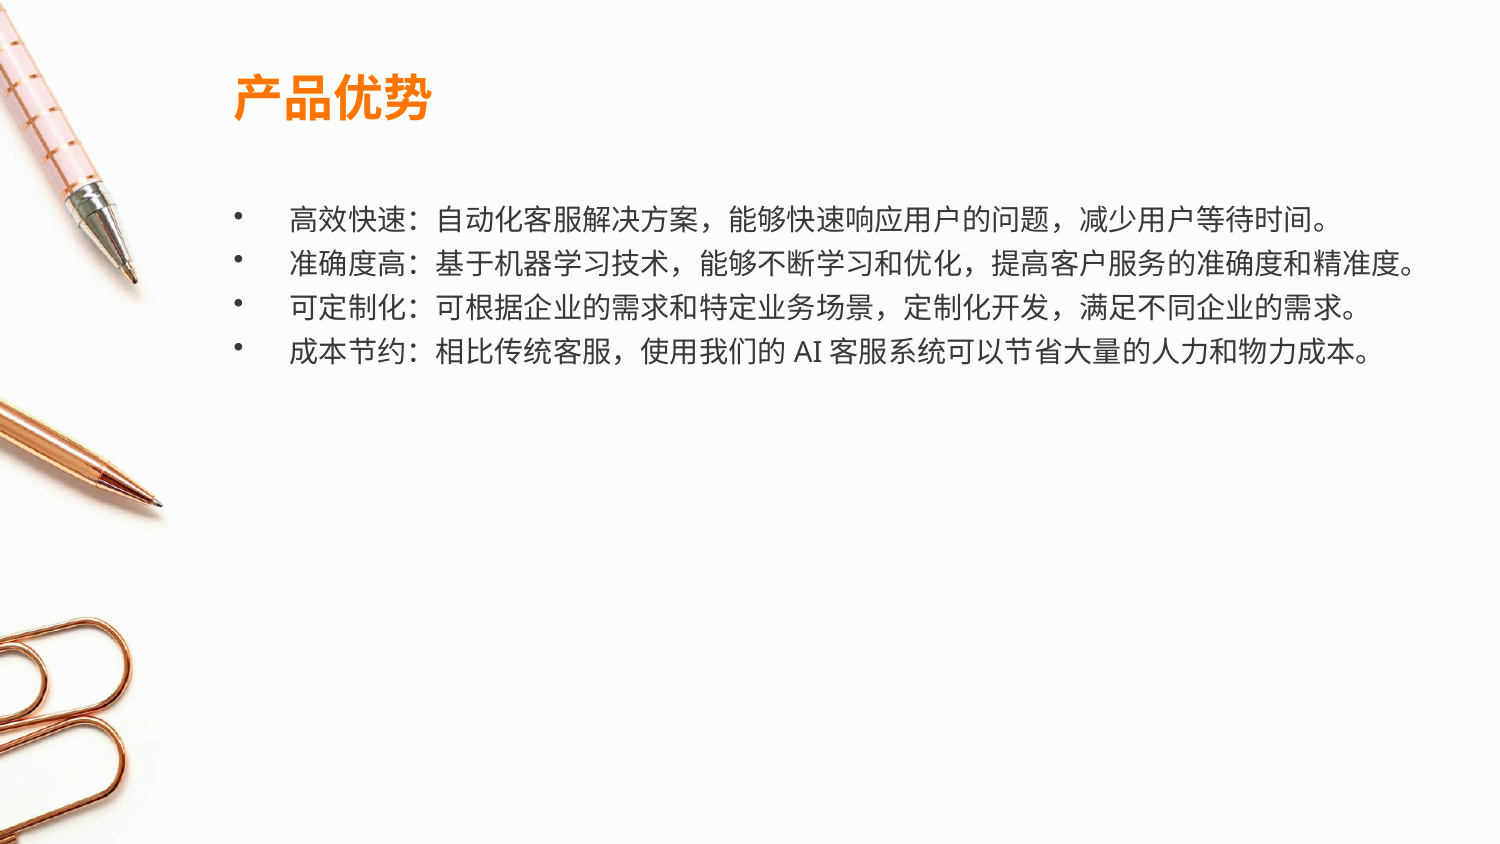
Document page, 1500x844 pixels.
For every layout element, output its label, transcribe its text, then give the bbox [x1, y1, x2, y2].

text_box 高效快速：自动化客服解决方案，能够快速响应用户的问题，减少用户等待时间。 准确度高：基于机器学习技术，能够不断学习和优化，提高客户服务的准确度和精准度。 可定制化：可根据企业的需求和特定业务场景，定制化开发，满足不同企业的需求。 成本节约：相比传统客服，使用我们的AI客服系统可以节省大量的人力和物力成本。 [218, 185, 1485, 837]
text_box 产品优势 [218, 51, 1451, 143]
picture [0, 0, 1500, 844]
